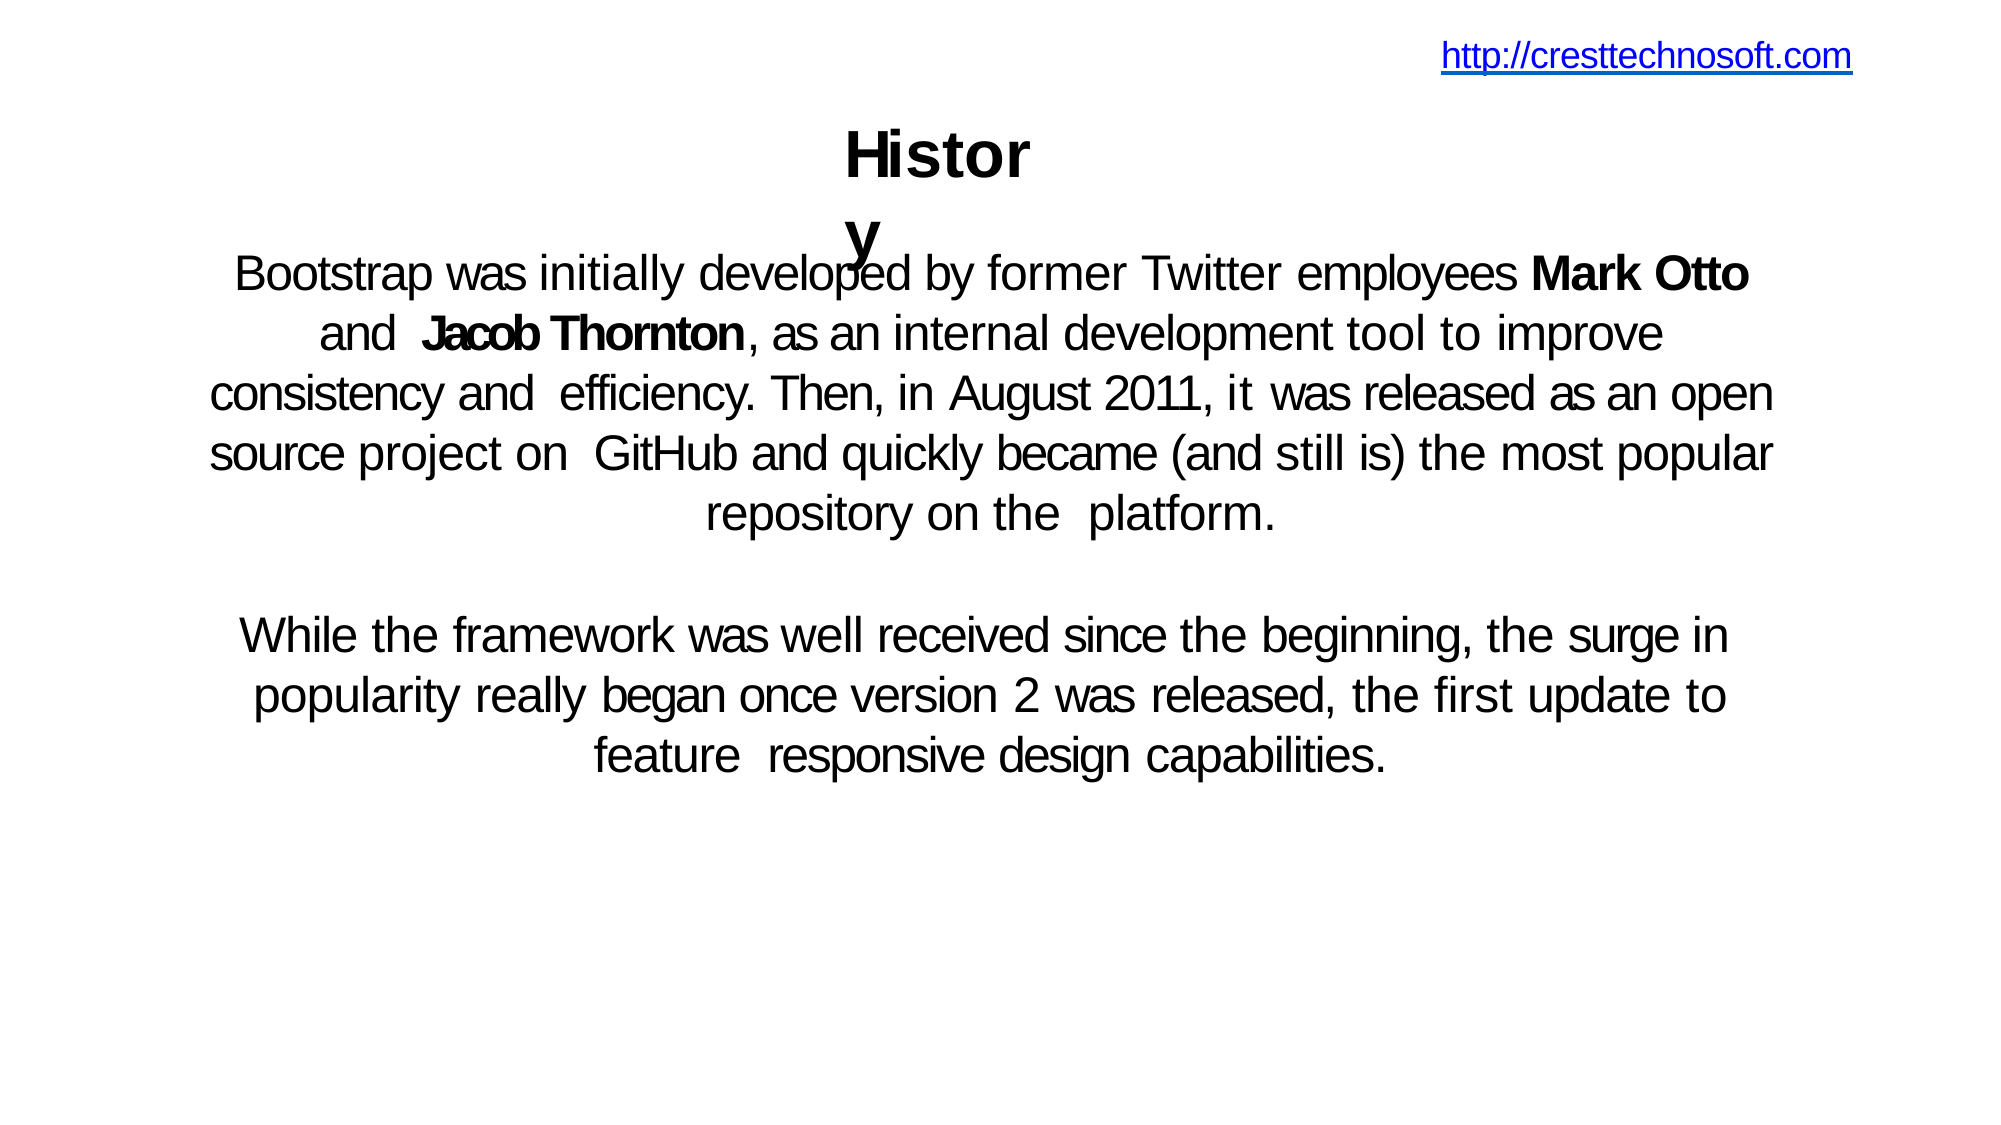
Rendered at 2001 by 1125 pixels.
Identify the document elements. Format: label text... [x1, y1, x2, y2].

title History [842, 108, 1045, 237]
text_box Bootstrap was initially developed by former Twitter employees Mark Otto and Jacob Thornton, as an internal development tool to improve consistency and efficiency. Then, in August 2011, it was released as an open source project on GitHub and quickly became (and still is) the most popular repository on the platform. While the framework was well received since the beginning, the surge in popularity really began once version 2 was released, the first update to feature responsive design capabilities. [191, 237, 1789, 783]
text_box http://cresttechnosoft.com [1439, 29, 1858, 77]
